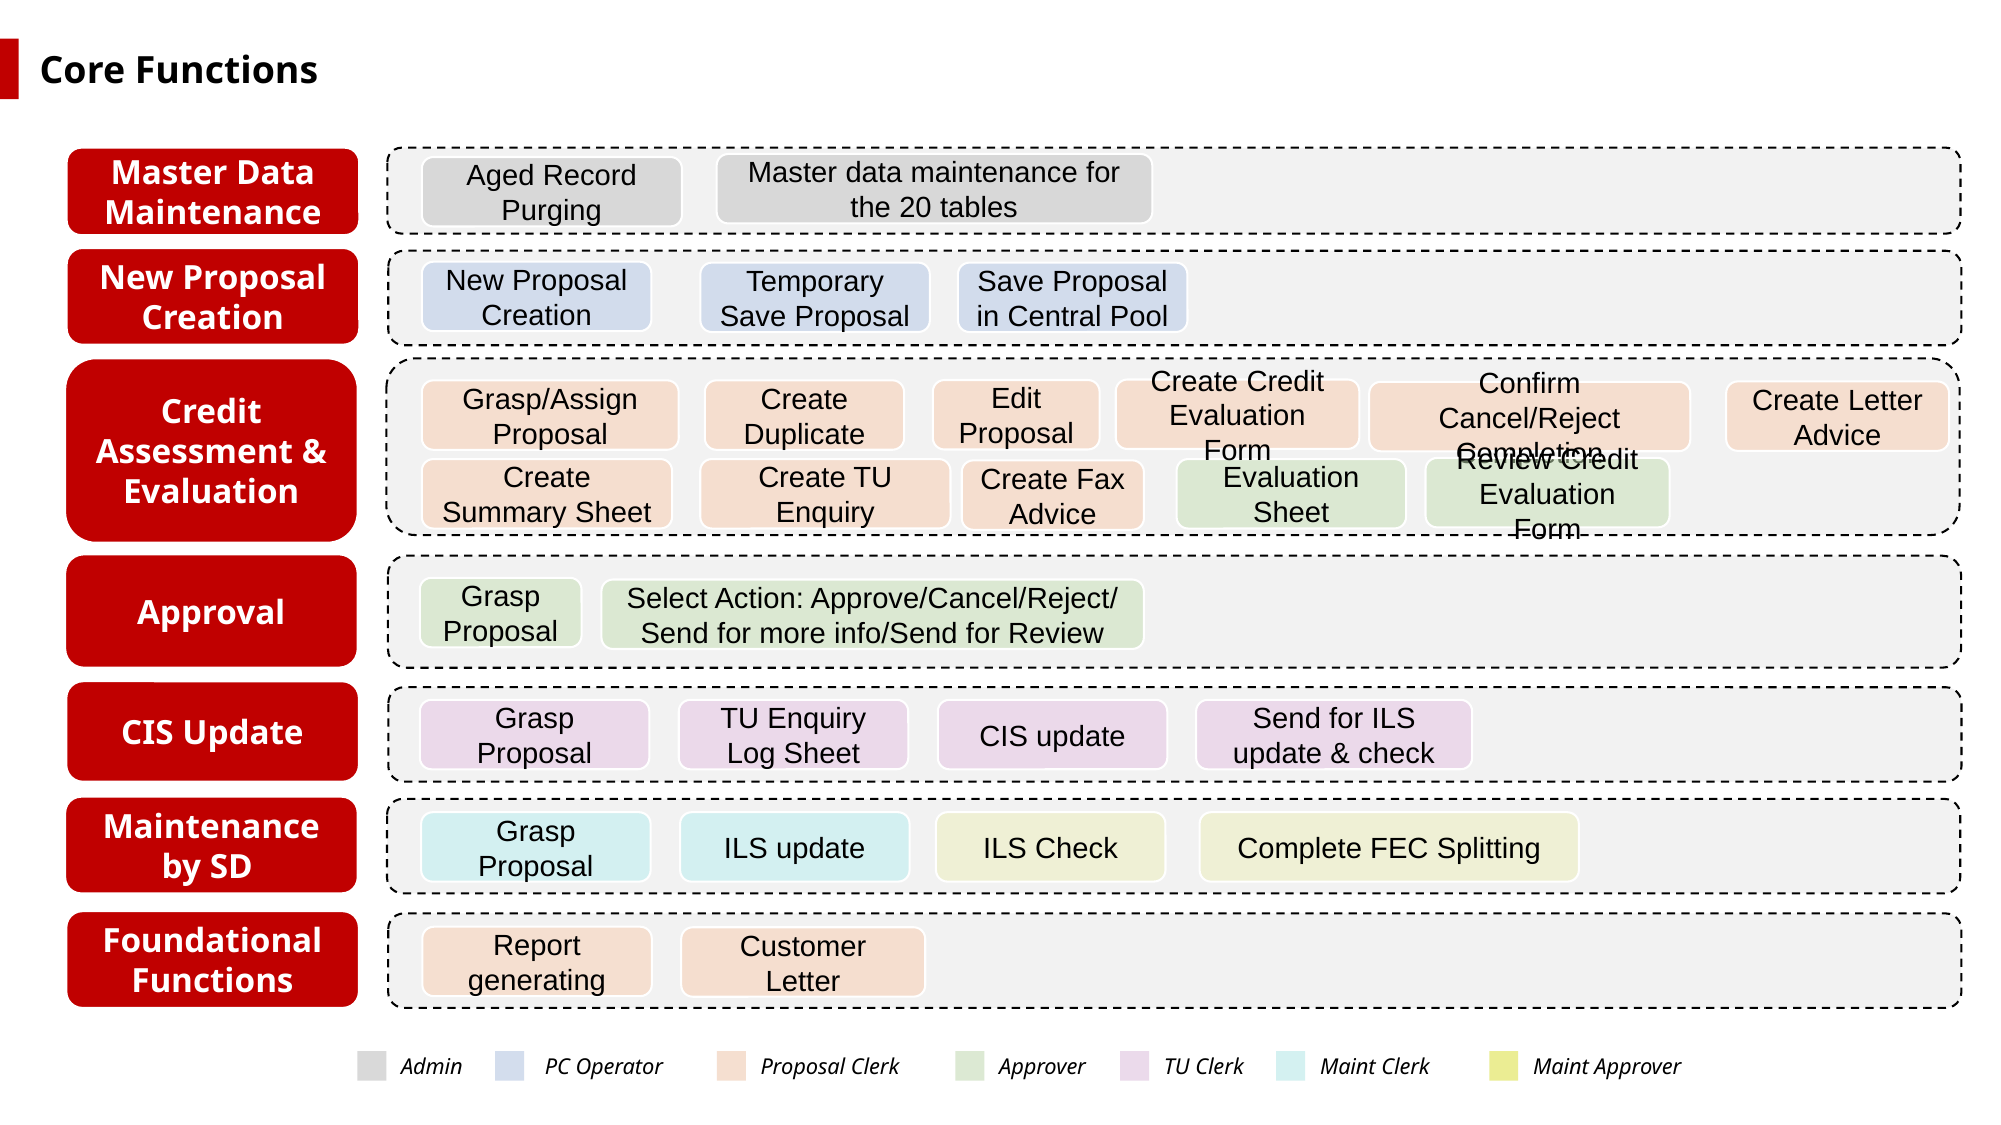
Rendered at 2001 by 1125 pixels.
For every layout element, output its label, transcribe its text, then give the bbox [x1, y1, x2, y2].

text_box Send for ILS update & check [1195, 698, 1474, 771]
text_box Create TU Enquiry [699, 458, 952, 530]
text_box Customer Letter [680, 926, 927, 998]
text_box [0, 38, 20, 100]
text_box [1120, 1045, 1259, 1088]
text_box New Proposal Creation [420, 260, 653, 333]
text_box Review Credit Evaluation Form [1424, 456, 1671, 529]
text_box Maintenance by SD [64, 795, 359, 895]
text_box Create Summary Sheet [420, 458, 674, 530]
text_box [1276, 1045, 1473, 1088]
text_box Foundational Functions [65, 910, 360, 1009]
text_box Create Fax Advice [960, 459, 1145, 531]
text_box Save Proposal in Central Pool [956, 261, 1189, 334]
text_box TU Enquiry Log Sheet [677, 698, 910, 771]
text_box [385, 357, 1961, 537]
text_box Aged Record Purging [420, 155, 684, 228]
text_box ILS Check [934, 811, 1167, 883]
text_box [386, 146, 1962, 235]
text_box Approval [64, 553, 359, 669]
text_box [385, 797, 1962, 895]
text_box Master data maintenance for the 20 tables [715, 152, 1154, 225]
text_box Create Duplicate [703, 379, 906, 451]
text_box Credit Assessment & Evaluation [64, 357, 359, 544]
text_box Create Credit Evaluation Form [1114, 378, 1361, 451]
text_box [495, 1045, 700, 1088]
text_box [716, 1045, 939, 1088]
text_box Create Letter Advice [1725, 380, 1951, 452]
text_box Confirm Cancel/Reject Completion [1368, 380, 1692, 453]
text_box [387, 686, 1963, 783]
text_box CIS Update [65, 680, 360, 783]
text_box [387, 912, 1963, 1009]
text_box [357, 1045, 479, 1088]
text_box Temporary Save Proposal [699, 261, 931, 334]
text_box ILS update [679, 811, 911, 883]
text_box Edit Proposal [931, 378, 1101, 451]
text_box Core Functions [24, 38, 943, 99]
text_box [387, 249, 1963, 347]
text_box Grasp Proposal [418, 698, 651, 771]
text_box Grasp/Assign Proposal [420, 379, 680, 451]
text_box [1489, 1045, 1734, 1088]
text_box Evaluation Sheet [1175, 458, 1408, 530]
text_box Grasp Proposal [418, 576, 583, 649]
text_box Report generating [421, 925, 653, 998]
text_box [955, 1045, 1104, 1088]
text_box New Proposal Creation [65, 246, 361, 346]
text_box [386, 554, 1963, 669]
text_box Grasp Proposal [420, 811, 652, 883]
text_box CIS update [936, 698, 1169, 771]
text_box Complete FEC Splitting [1198, 811, 1580, 883]
text_box Master Data Maintenance [65, 146, 361, 237]
text_box Select Action: Approve/Cancel/Reject/ Send for more info/Send for Review [600, 578, 1145, 651]
